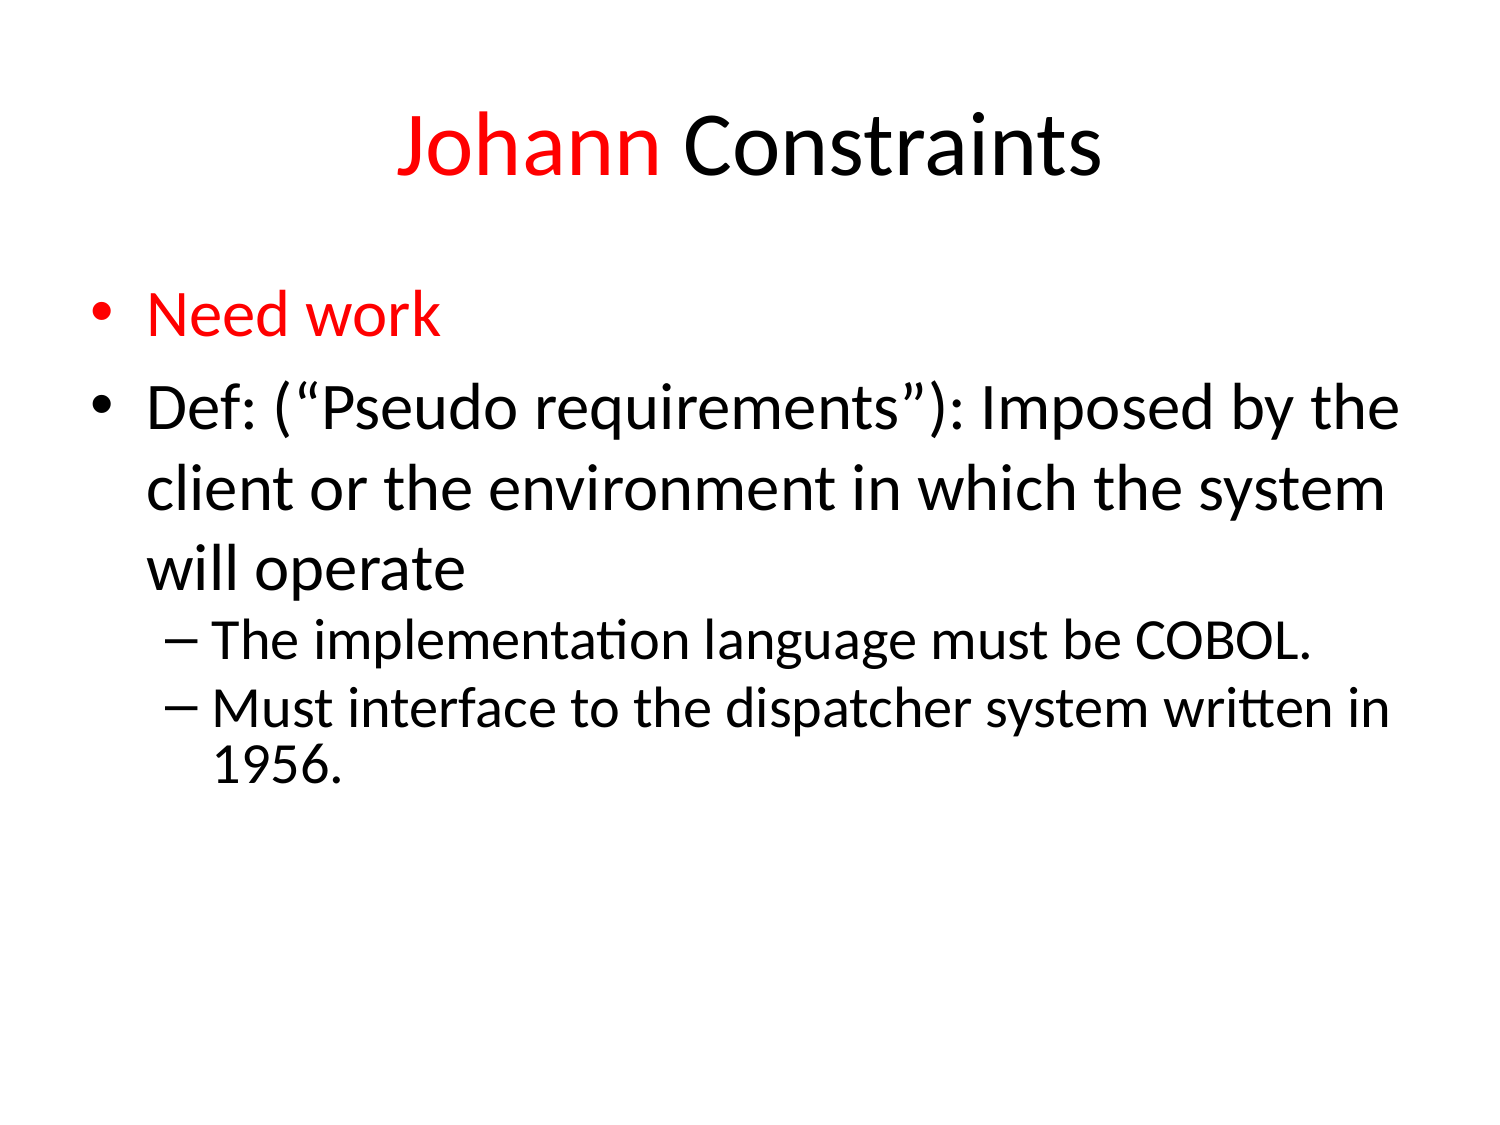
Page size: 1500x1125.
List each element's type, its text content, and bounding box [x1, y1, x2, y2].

title Johann Constraints [75, 45, 1425, 233]
list Need work Def: (“Pseudo requirements”): Imposed by the client or the environment in which the system will operate The implementation language must be COBOL. Must interface to the dispatcher system written in 1956. [75, 262, 1425, 1005]
